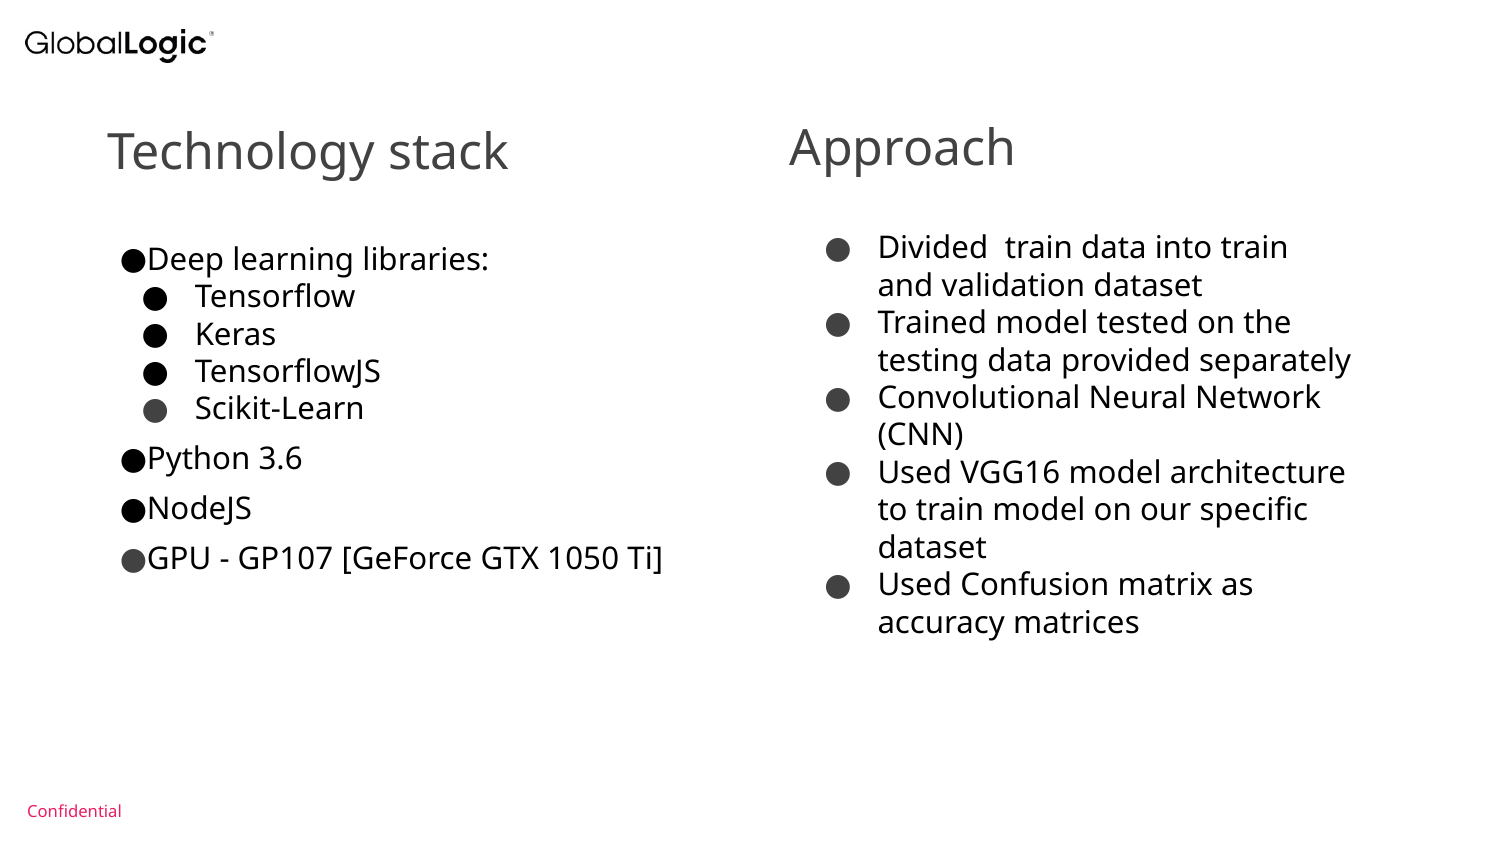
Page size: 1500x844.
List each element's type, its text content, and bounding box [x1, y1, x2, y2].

text_box Divided train data into train and validation dataset Trained model tested on the testing data provided separately Convolutional Neural Network (CNN) Used VGG16 model architecture to train model on our specific dataset Used Confusion matrix as accuracy matrices [787, 212, 1368, 760]
title Technology stack [92, 104, 695, 197]
picture [25, 29, 214, 63]
text_box Deep learning libraries: Tensorflow Keras TensorflowJS Scikit-Learn Python 3.6 NodeJS GPU - GP107 [GeForce GTX 1050 Ti] [104, 223, 763, 694]
text_box Approach [774, 99, 1289, 234]
